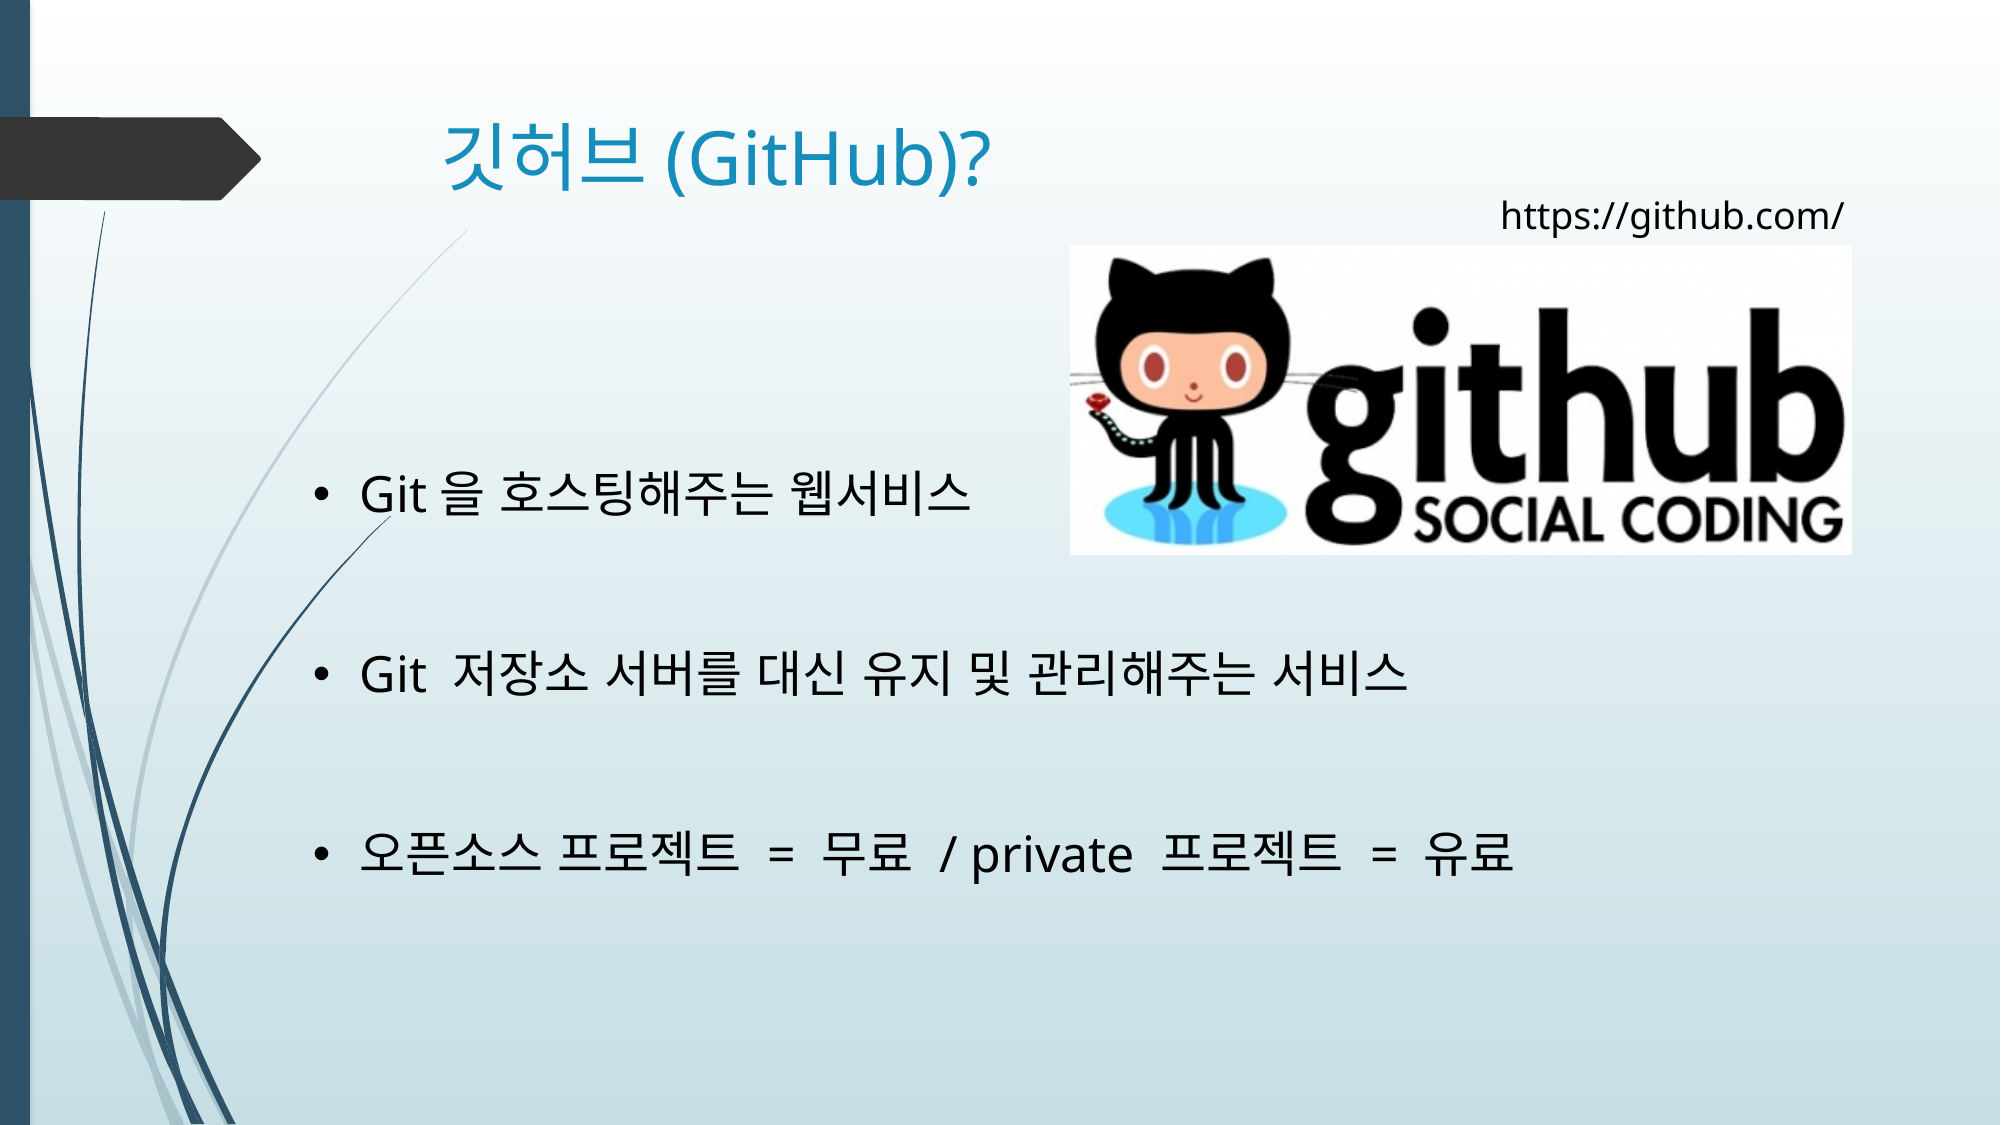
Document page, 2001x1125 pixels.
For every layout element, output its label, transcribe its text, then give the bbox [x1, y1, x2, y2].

text_box Git을 호스팅해주는 웹서비스 Git 저장소 서버를 대신 유지 및 관리해주는 서비스 오픈소스 프로젝트 = 무료 / private 프로젝트 = 유료 [298, 455, 1531, 891]
picture [1069, 245, 1852, 556]
title 깃허브(GitHub)? [425, 102, 1888, 313]
text_box https://github.com/ [1485, 184, 1860, 245]
